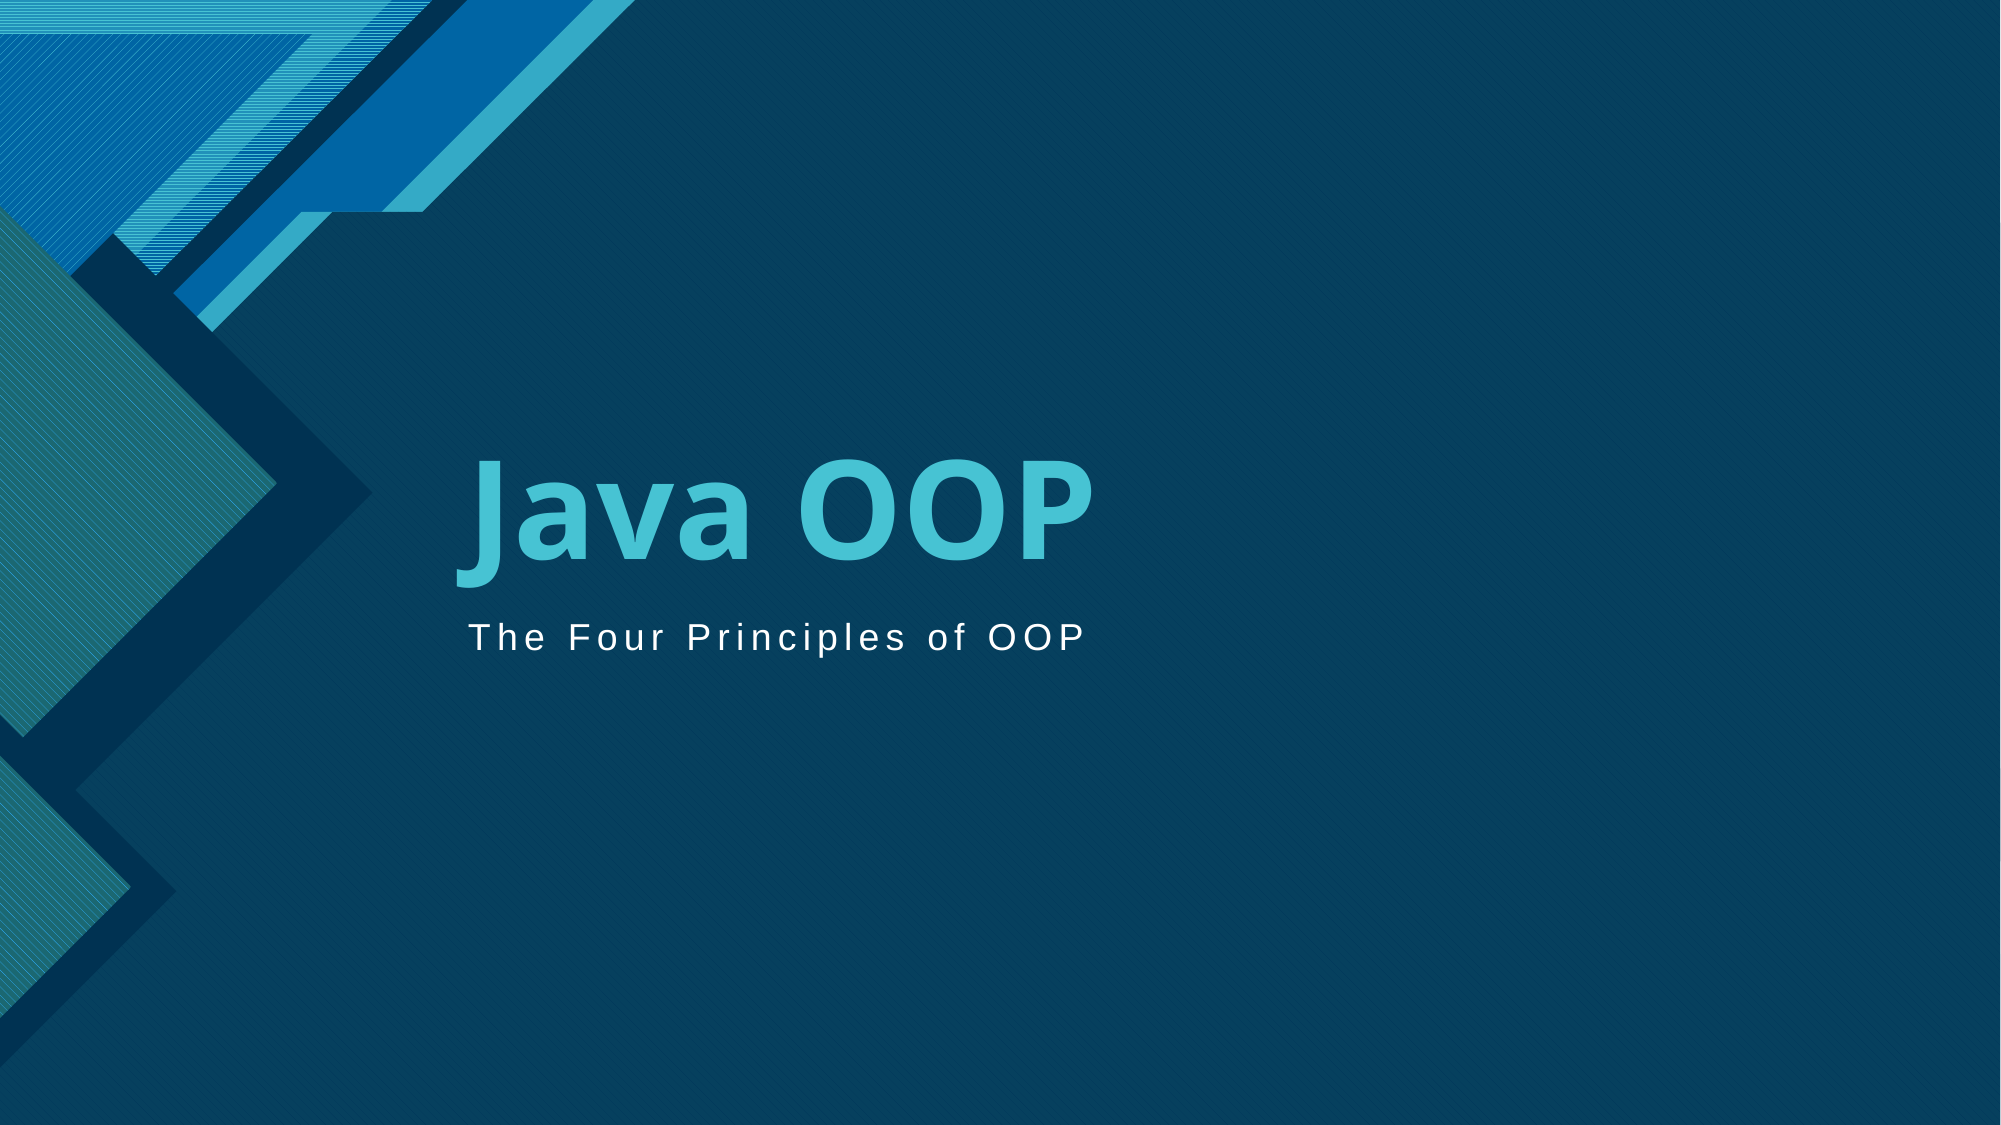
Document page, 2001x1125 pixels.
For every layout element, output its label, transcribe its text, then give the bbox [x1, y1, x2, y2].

title Java OOP [453, 393, 1614, 597]
subtitle The Four Principles of OOP [453, 610, 1614, 753]
